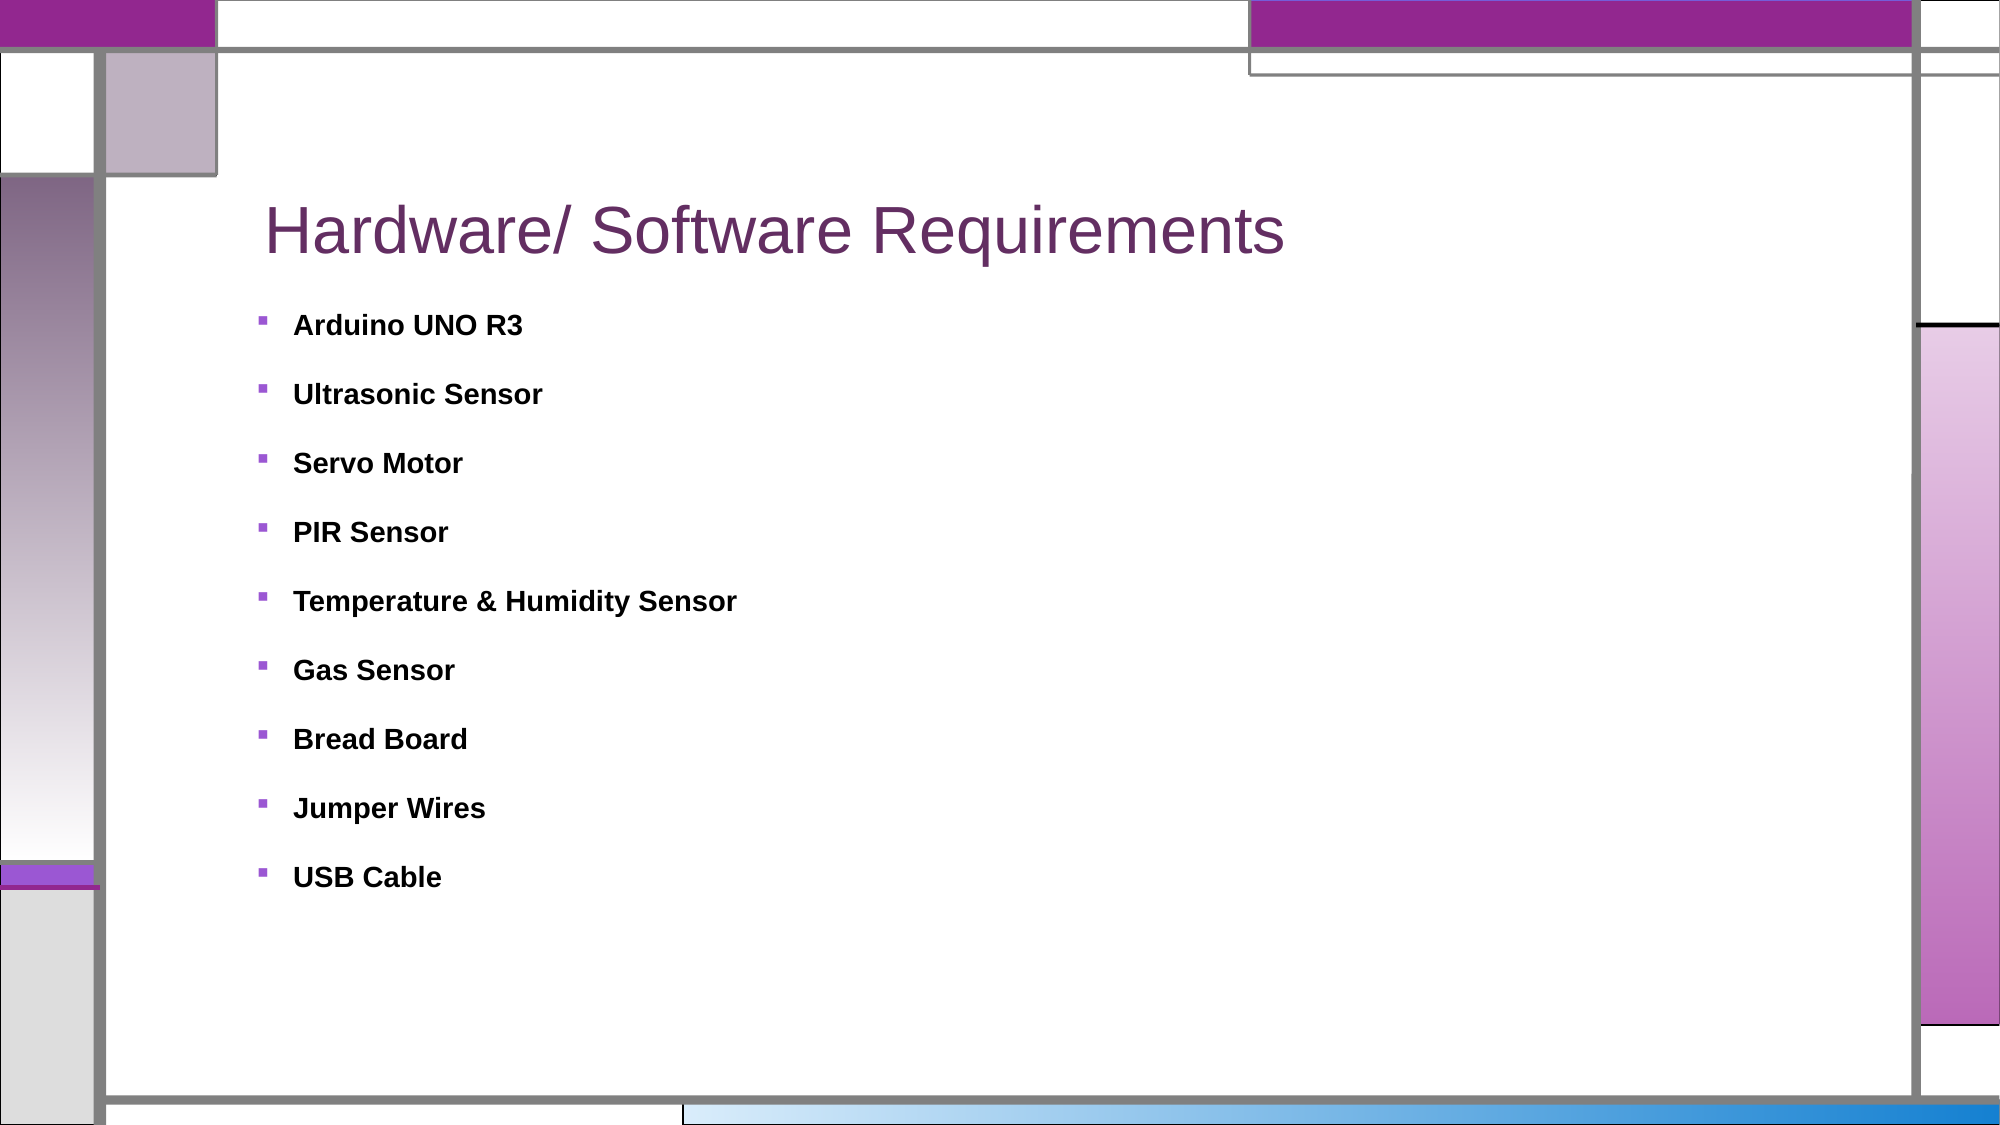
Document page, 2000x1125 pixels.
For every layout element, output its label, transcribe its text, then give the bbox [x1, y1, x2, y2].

title Hardware/ Software Requirements [249, 87, 1825, 275]
list Arduino UNO R3 Ultrasonic Sensor Servo Motor PIR Sensor Temperature & Humidity Sensor Gas Sensor Bread Board Jumper Wires USB Cable [241, 302, 1834, 991]
